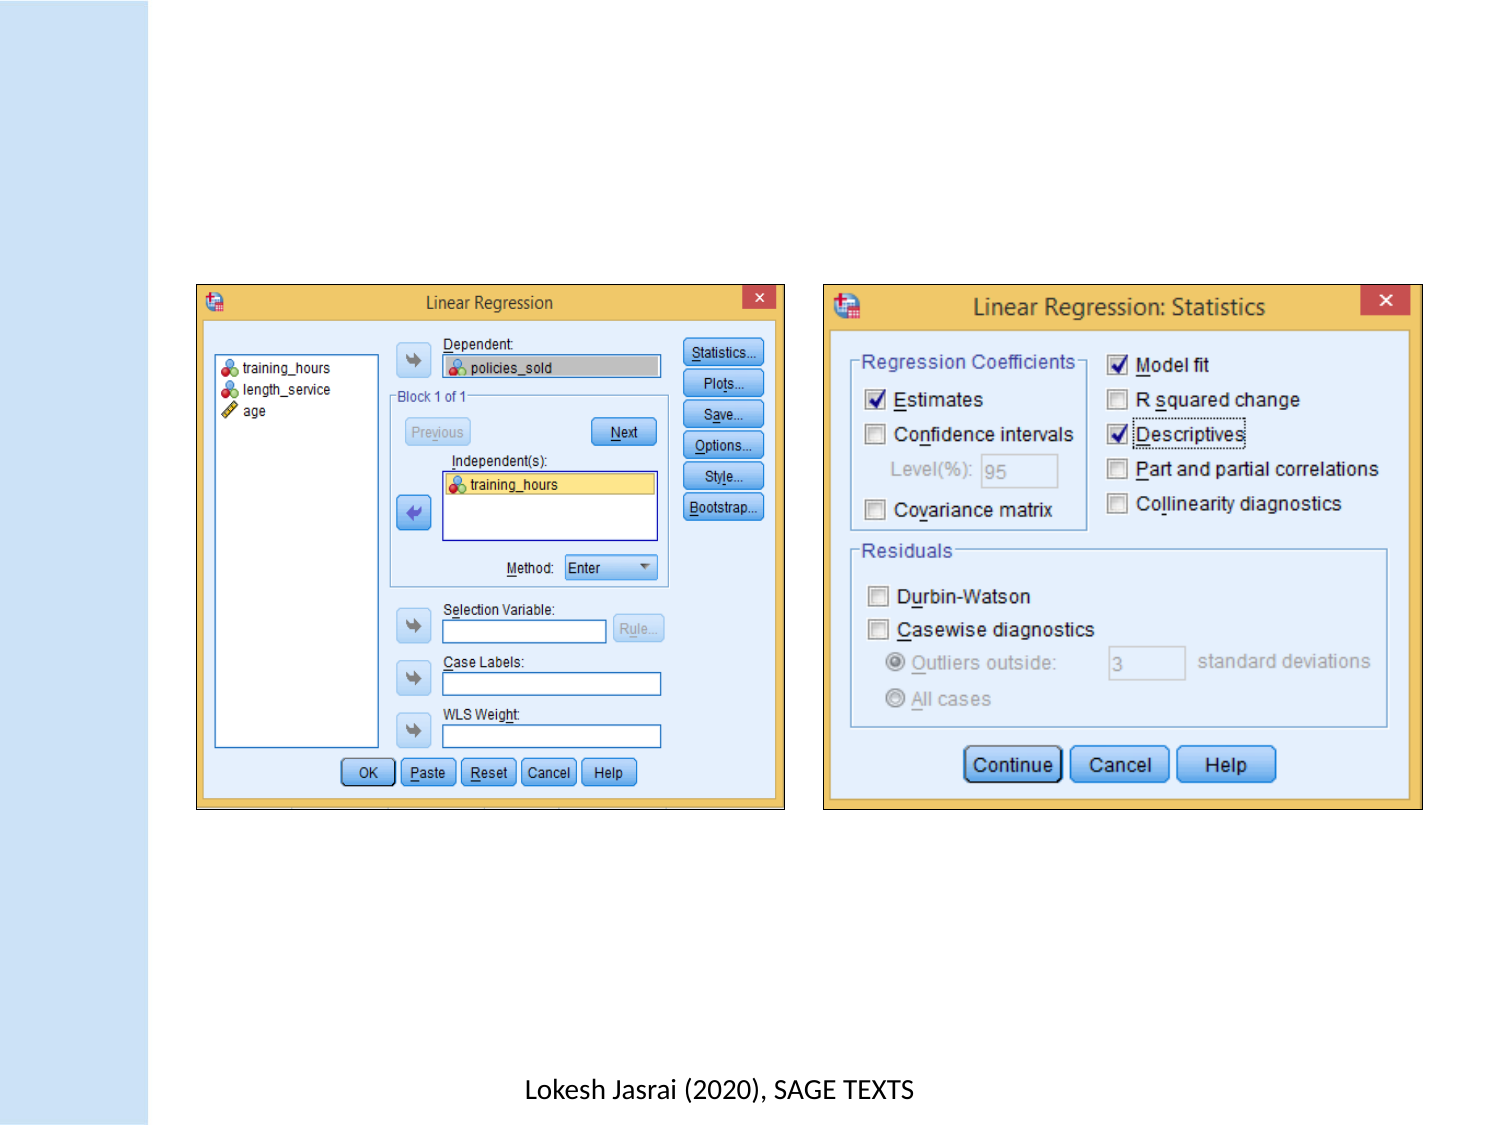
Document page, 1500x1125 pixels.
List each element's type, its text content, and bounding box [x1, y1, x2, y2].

footer Lokesh Jasrai (2020), SAGE TEXTS [452, 1063, 988, 1124]
picture [0, 0, 1500, 1125]
